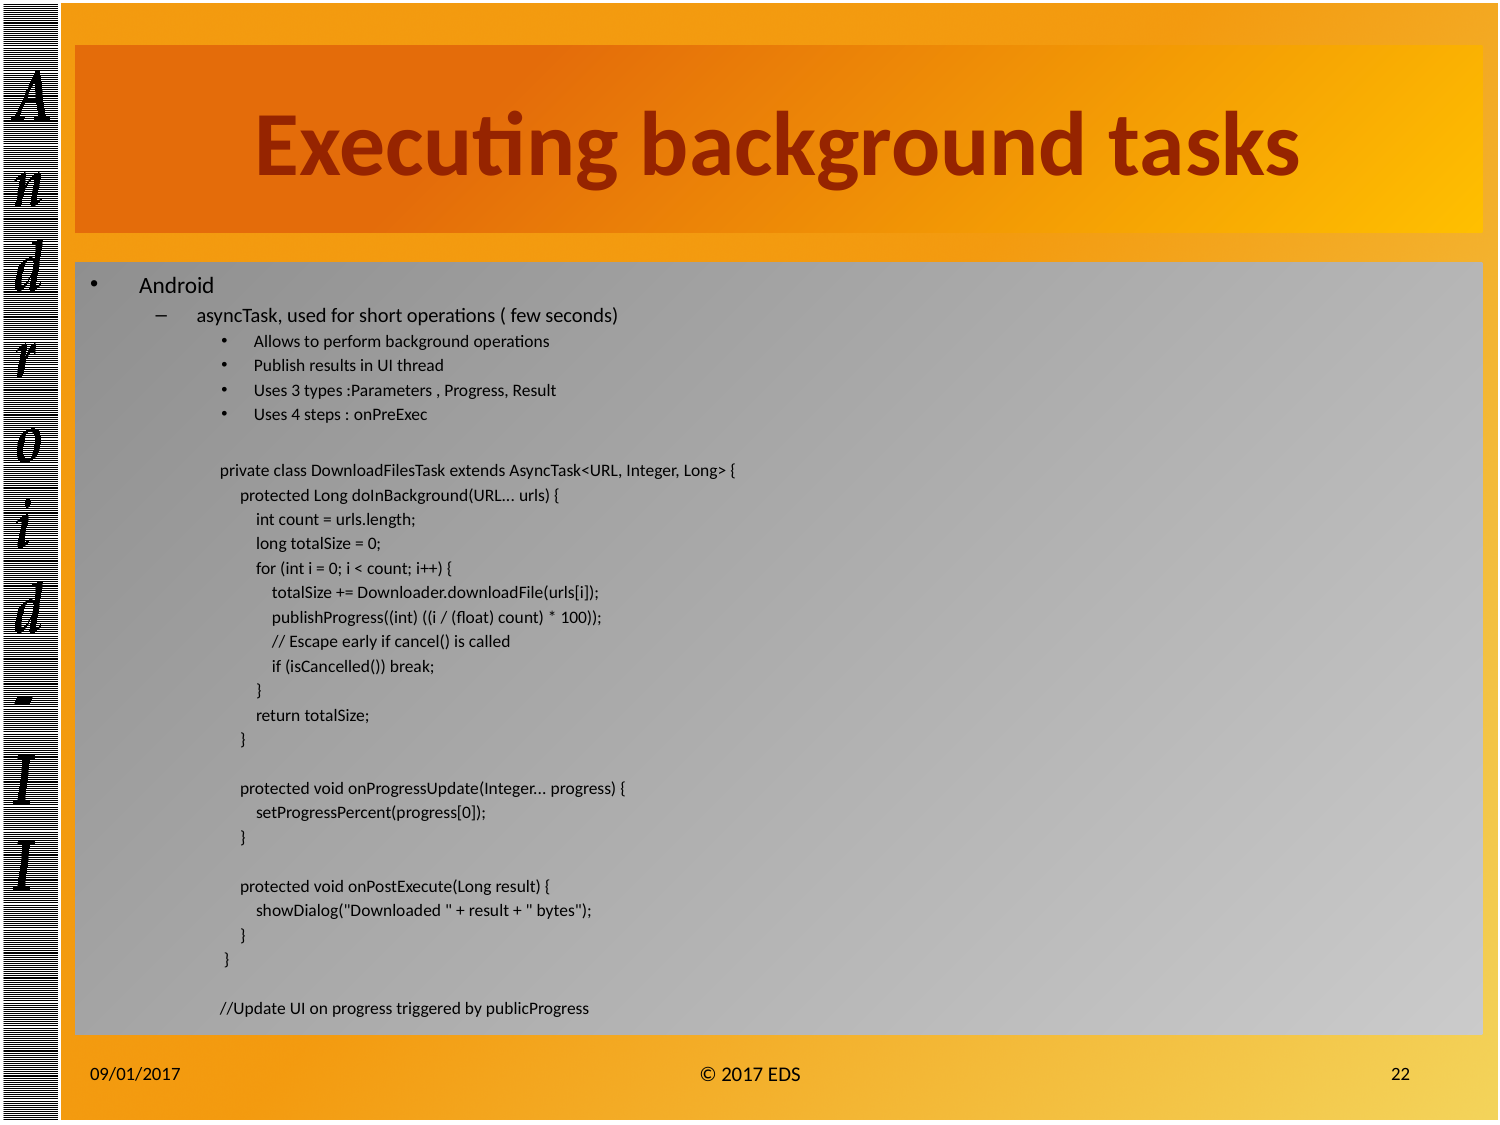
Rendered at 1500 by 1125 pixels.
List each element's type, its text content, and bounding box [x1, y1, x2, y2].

footer © 2017 EDS [512, 1042, 988, 1103]
slide_number 22 [1074, 1042, 1425, 1103]
picture [0, 0, 1500, 1125]
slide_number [75, 1042, 425, 1103]
list Android asyncTask, used for short operations ( few seconds) Allows to perform background operations Publish results in UI thread Uses 3 types :Parameters , Progress, Result Uses 4 steps : onPreExec private class DownloadFilesTask extends AsyncTask<URL, Integer, Long> { protected Long doInBackground(URL... urls) { int count = urls.length; long totalSize = 0; for (int i = 0; i < count; i++) { totalSize += Downloader.downloadFile(urls[i]); publishProgress((int) ((i / (float) count) * 100)); // Escape early if cancel() is called if (isCancelled()) break; } return totalSize; } protected void onProgressUpdate(Integer... progress) { setProgressPercent(progress[0]); } protected void onPostExecute(Long result) { showDialog("Downloaded " + result + " bytes"); } } //Update UI on progress triggered by publicProgress [75, 262, 1483, 1035]
title Executing background tasks [75, 45, 1483, 233]
